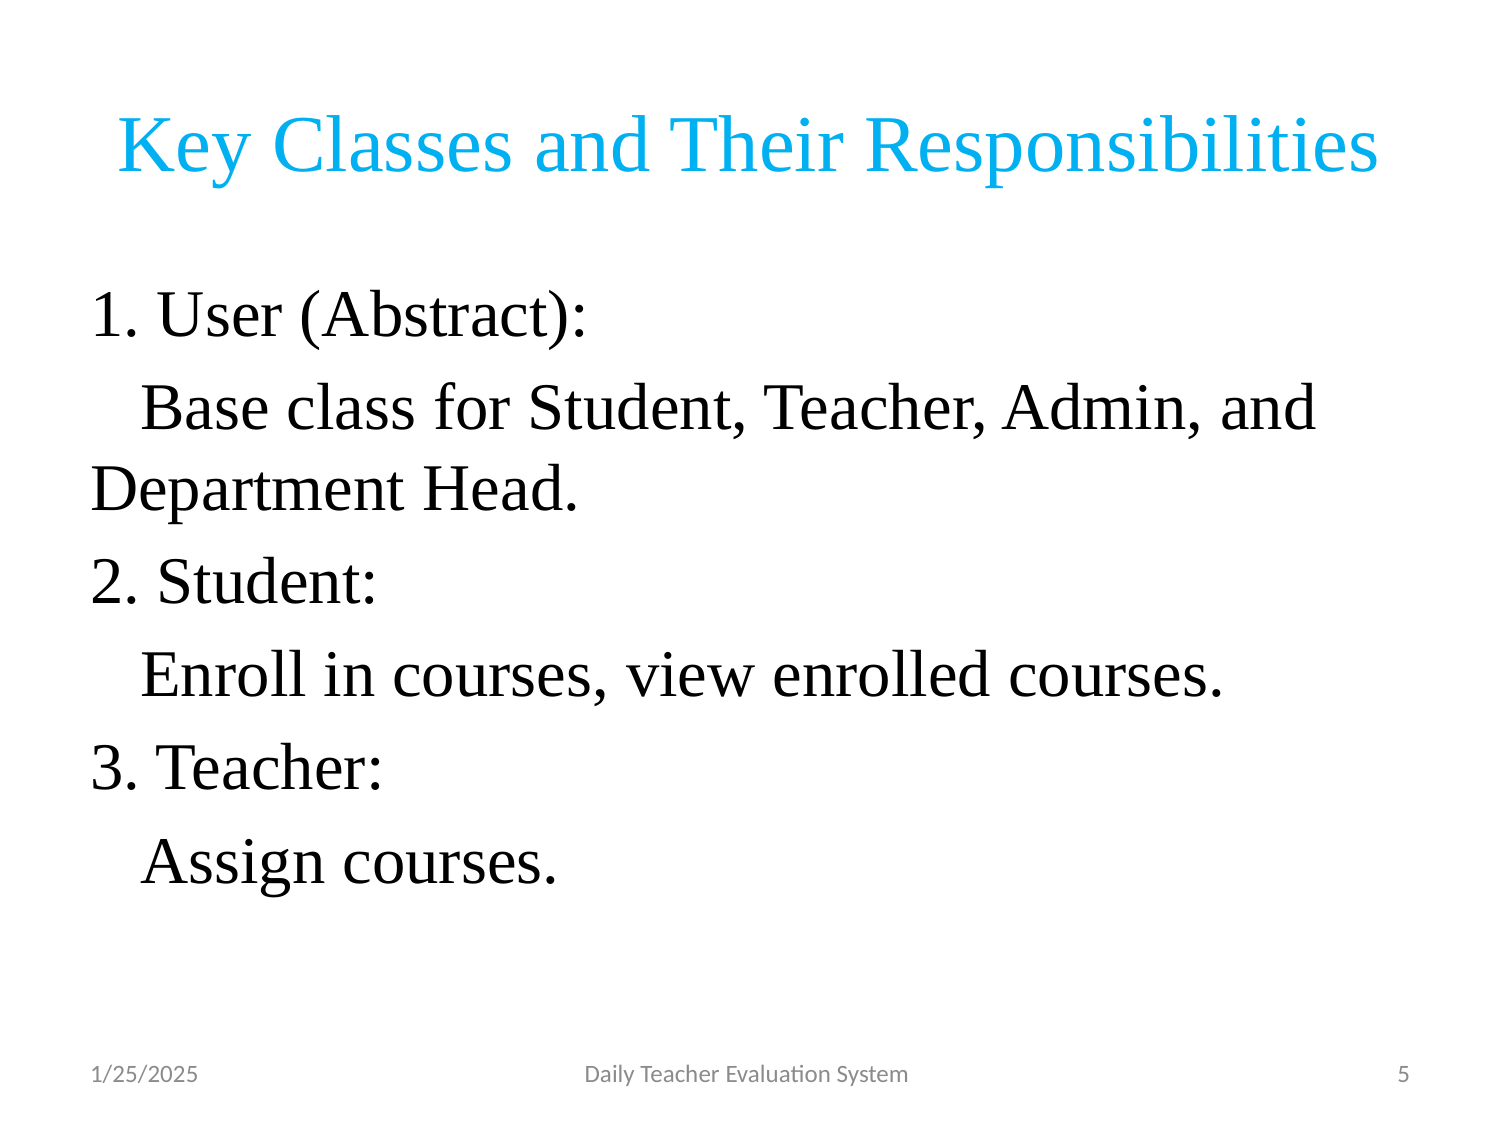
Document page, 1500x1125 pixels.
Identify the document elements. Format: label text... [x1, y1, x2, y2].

slide_number 5 [1074, 1042, 1425, 1103]
footer Daily Teacher Evaluation System [512, 1042, 988, 1103]
list 1. User (Abstract): Base class for Student, Teacher, Admin, and Department Head. 2. Student: Enroll in courses, view enrolled courses. 3. Teacher: Assign courses. [75, 262, 1425, 1005]
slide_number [75, 1042, 425, 1103]
title Key Classes and Their Responsibilities [75, 45, 1425, 233]
